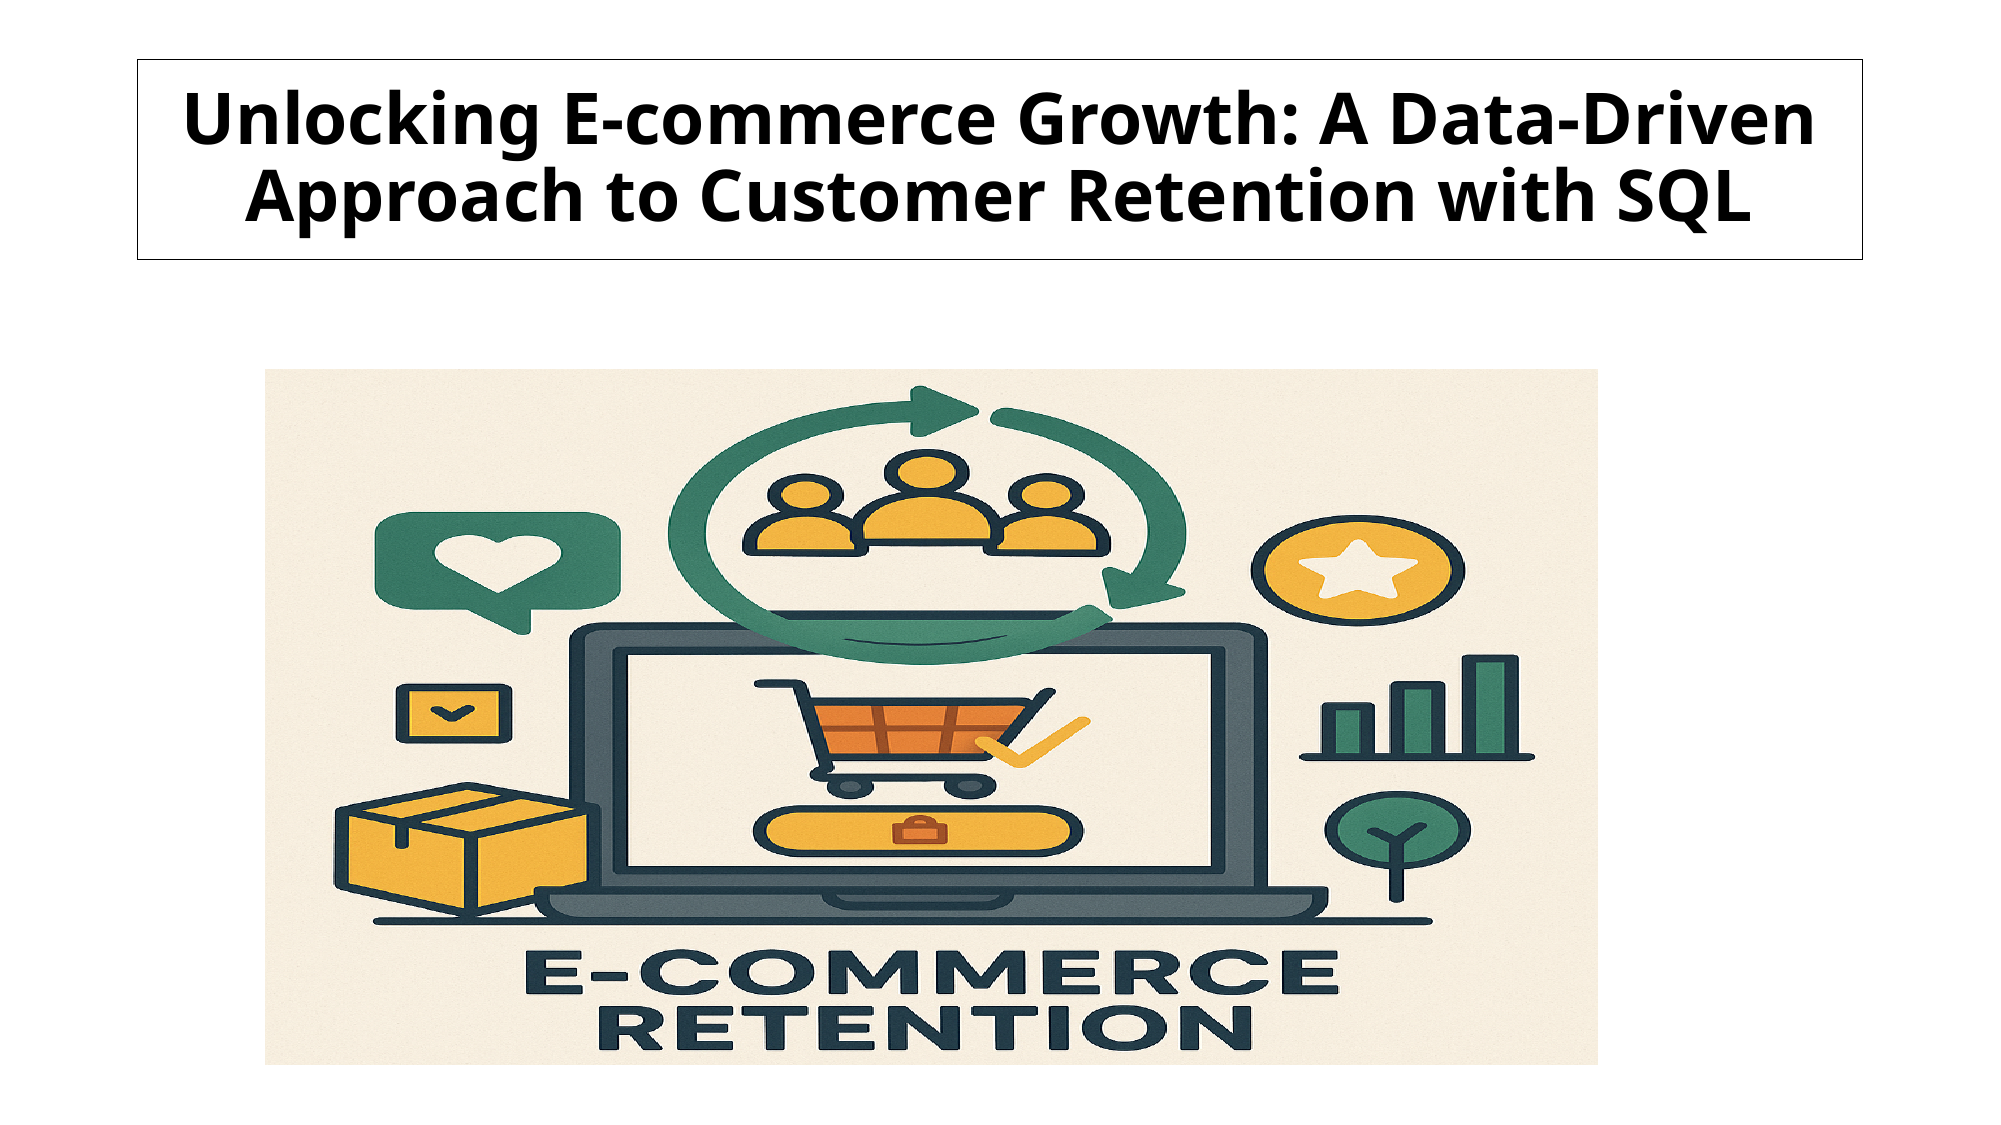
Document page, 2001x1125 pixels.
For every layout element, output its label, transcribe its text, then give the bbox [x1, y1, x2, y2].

title Unlocking E-commerce Growth: A Data-Driven Approach to Customer Retention with SQL [137, 59, 1863, 260]
picture [265, 369, 1598, 1065]
